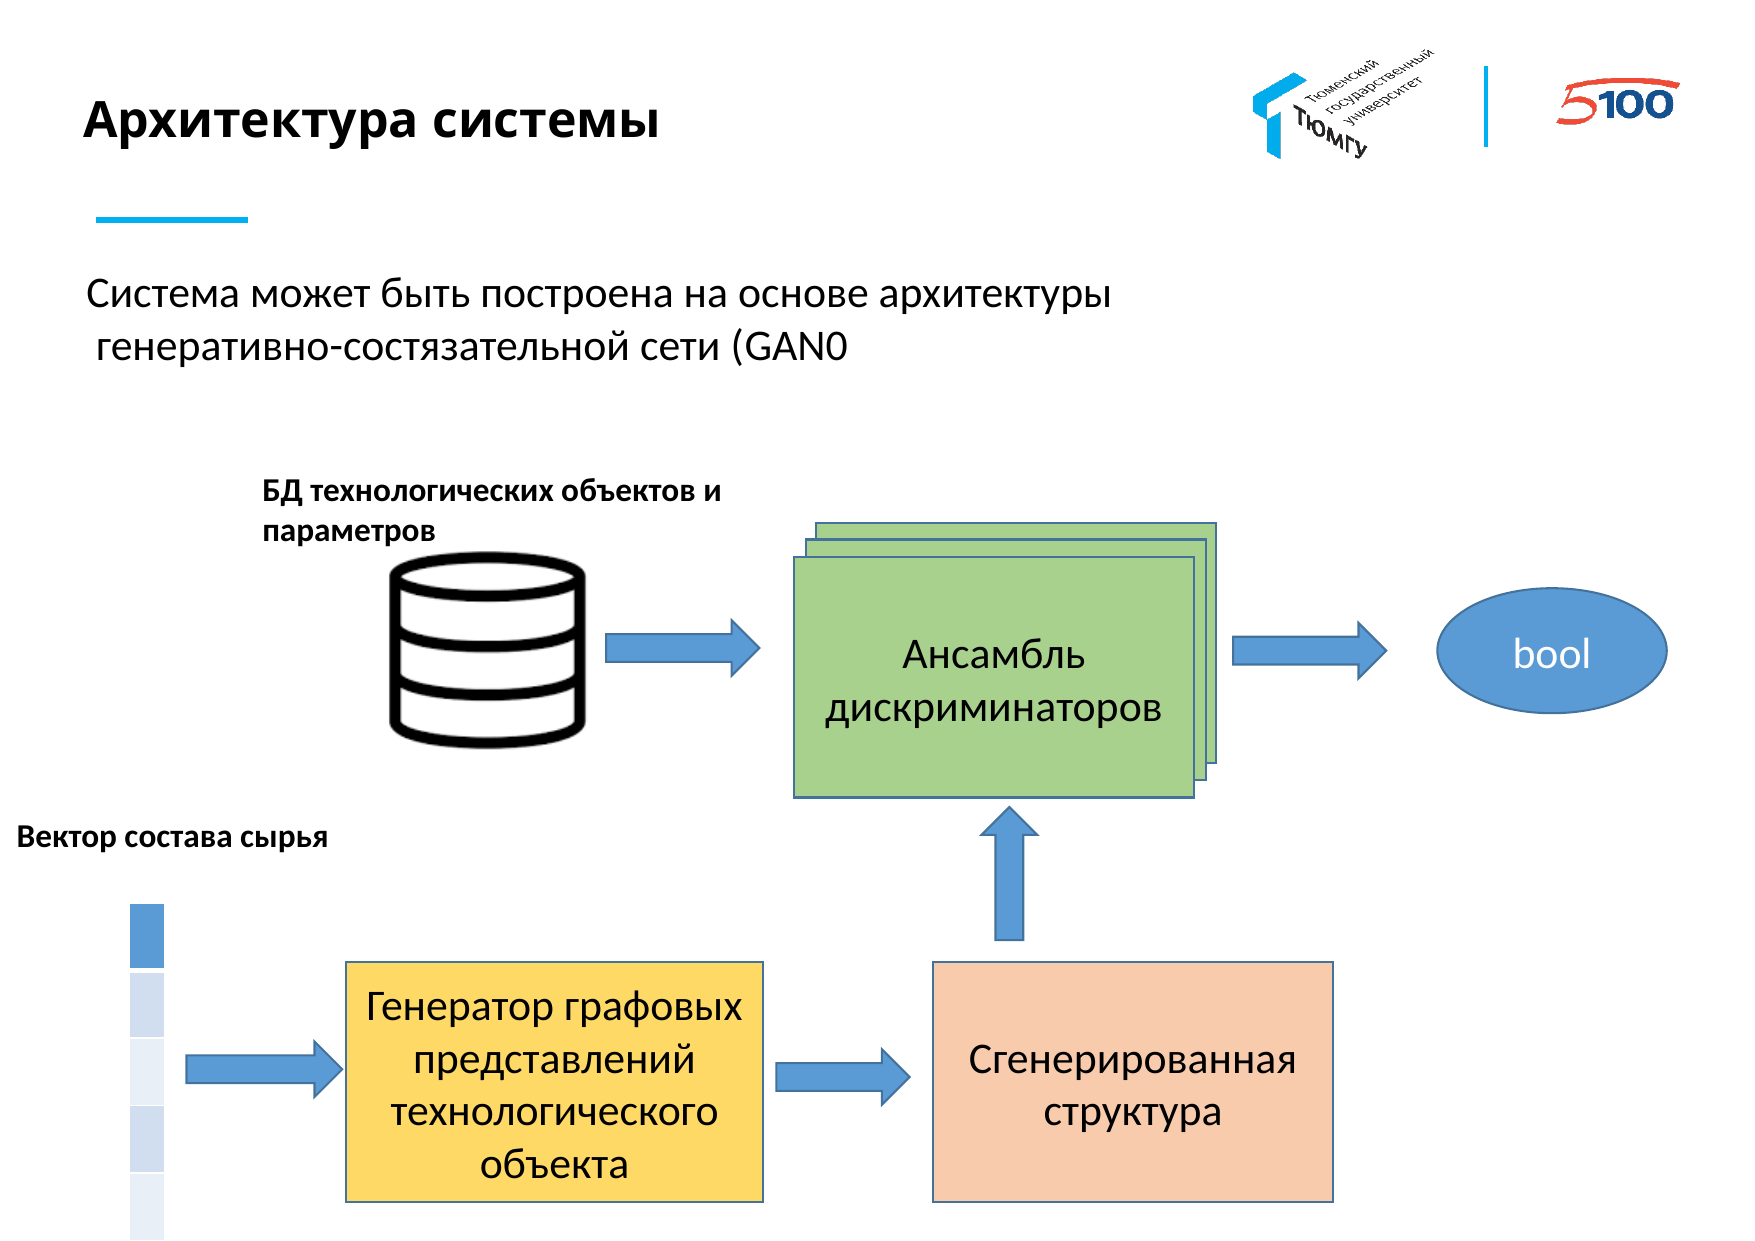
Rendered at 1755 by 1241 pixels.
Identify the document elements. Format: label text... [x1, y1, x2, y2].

text_box Вектор состава сырья [1, 806, 345, 862]
table_cell [130, 1174, 164, 1240]
picture [1250, 47, 1438, 161]
picture [1541, 54, 1688, 149]
table_cell [130, 1106, 164, 1172]
table_cell [130, 1039, 164, 1105]
text_box [842, 522, 1217, 764]
text_box Сгенерированная структура [932, 961, 1334, 1203]
text_box Система может быть построена на основе архитектуры генеративно-состязательной сети (GAN0 [71, 256, 1129, 377]
text_box [1232, 620, 1388, 681]
text_box bool [1436, 587, 1668, 715]
text_box [605, 617, 761, 679]
text_box [979, 805, 1040, 942]
picture [388, 550, 589, 751]
text_box БД технологических объектов и параметров [247, 460, 842, 556]
text_box Ансамбль дискриминаторов [793, 556, 1195, 799]
text_box Генератор графовых представлений технологического объекта [345, 961, 764, 1203]
text_box [185, 1039, 344, 1100]
text_box [842, 538, 1207, 781]
table_cell [130, 973, 164, 1037]
text_box Архитектура системы [66, 85, 1146, 170]
table_header [130, 904, 164, 968]
text_box [775, 1046, 912, 1108]
